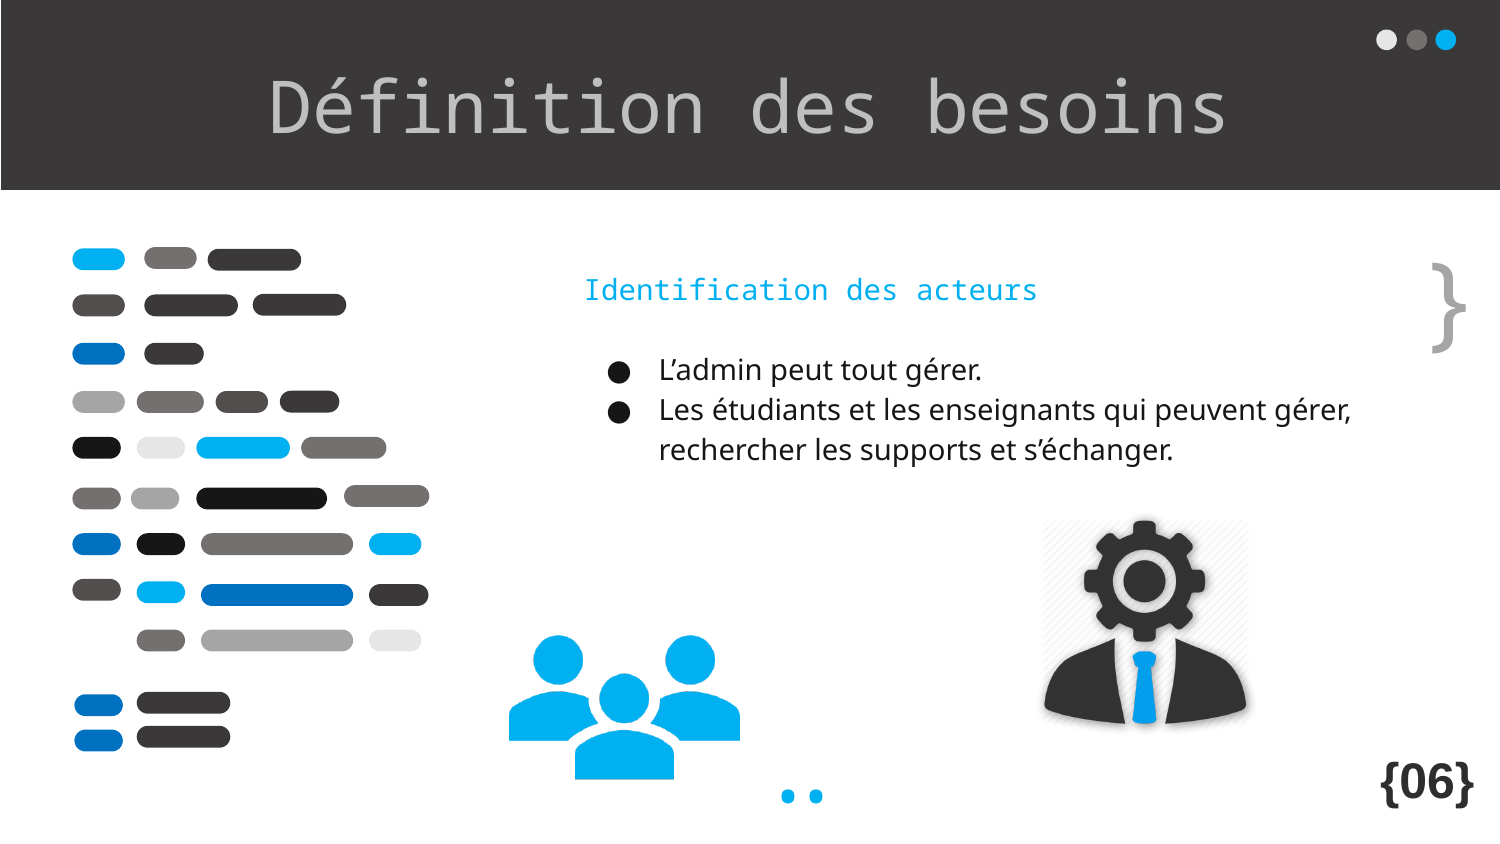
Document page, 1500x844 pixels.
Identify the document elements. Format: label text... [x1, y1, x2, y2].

text_box } [1414, 218, 1500, 343]
picture [1040, 518, 1250, 727]
text_box .. [761, 716, 846, 806]
text_box {06} [1364, 741, 1490, 817]
picture [492, 575, 757, 840]
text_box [72, 246, 430, 752]
title Définition des besoins [117, 45, 1383, 140]
subtitle Identification des acteurs L’admin peut tout gérer. Les étudiants et les enseignants qui peuvent gérer, rechercher les supports et s’échanger. [568, 250, 1383, 756]
